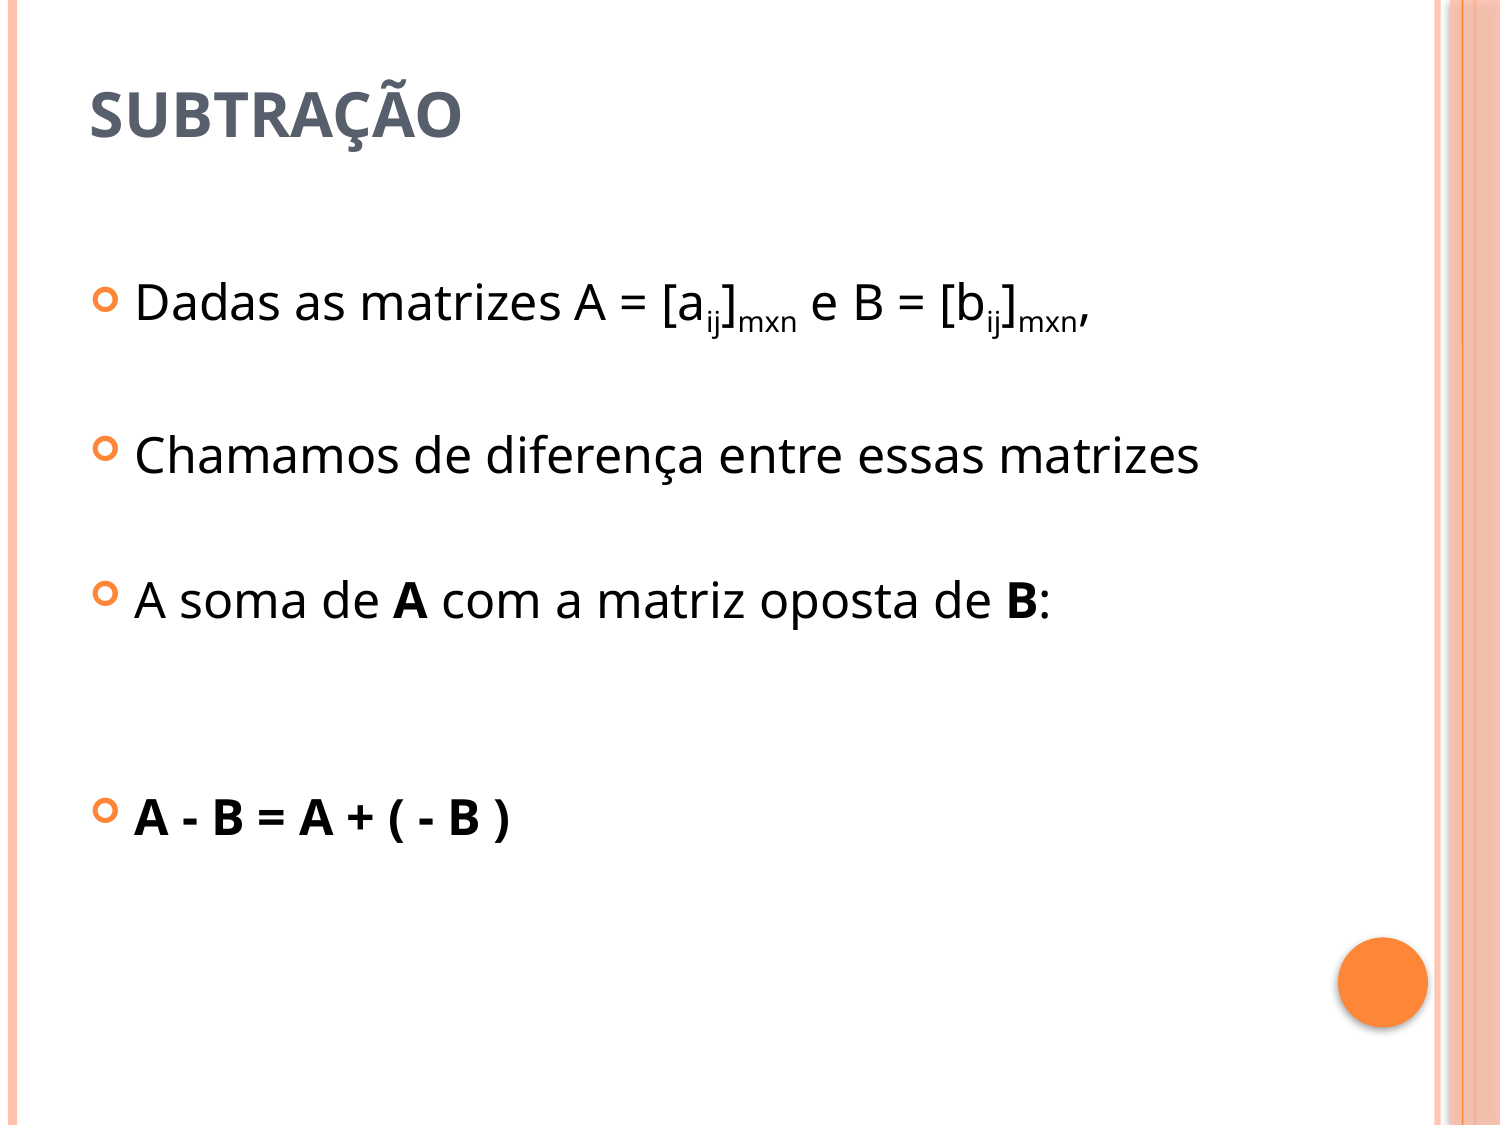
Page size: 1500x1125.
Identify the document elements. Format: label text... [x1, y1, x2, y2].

title Subtração [75, 45, 1300, 233]
list Dadas as matrizes A = [aij]mxn e B = [bij]mxn, Chamamos de diferença entre essas matrizes A soma de A com a matriz oposta de B: A - B = A + ( - B ) [75, 262, 1300, 1062]
